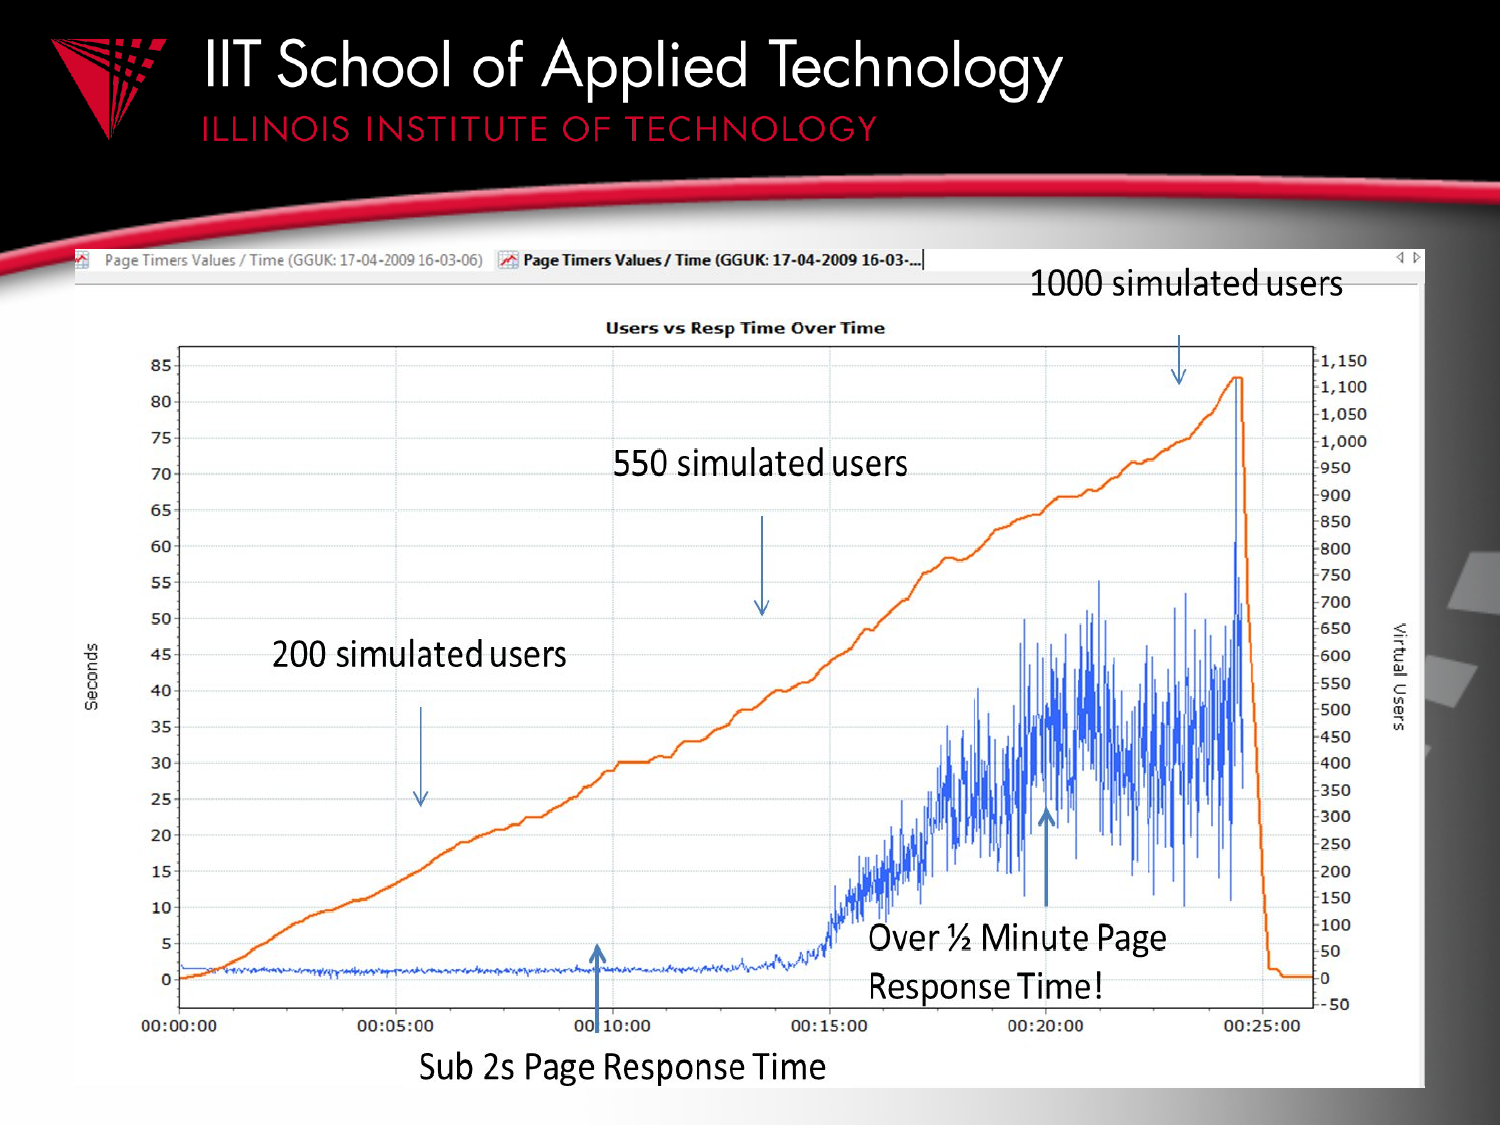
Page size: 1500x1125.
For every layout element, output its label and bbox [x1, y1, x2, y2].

list [74, 249, 1426, 1088]
picture [0, 0, 1500, 1125]
